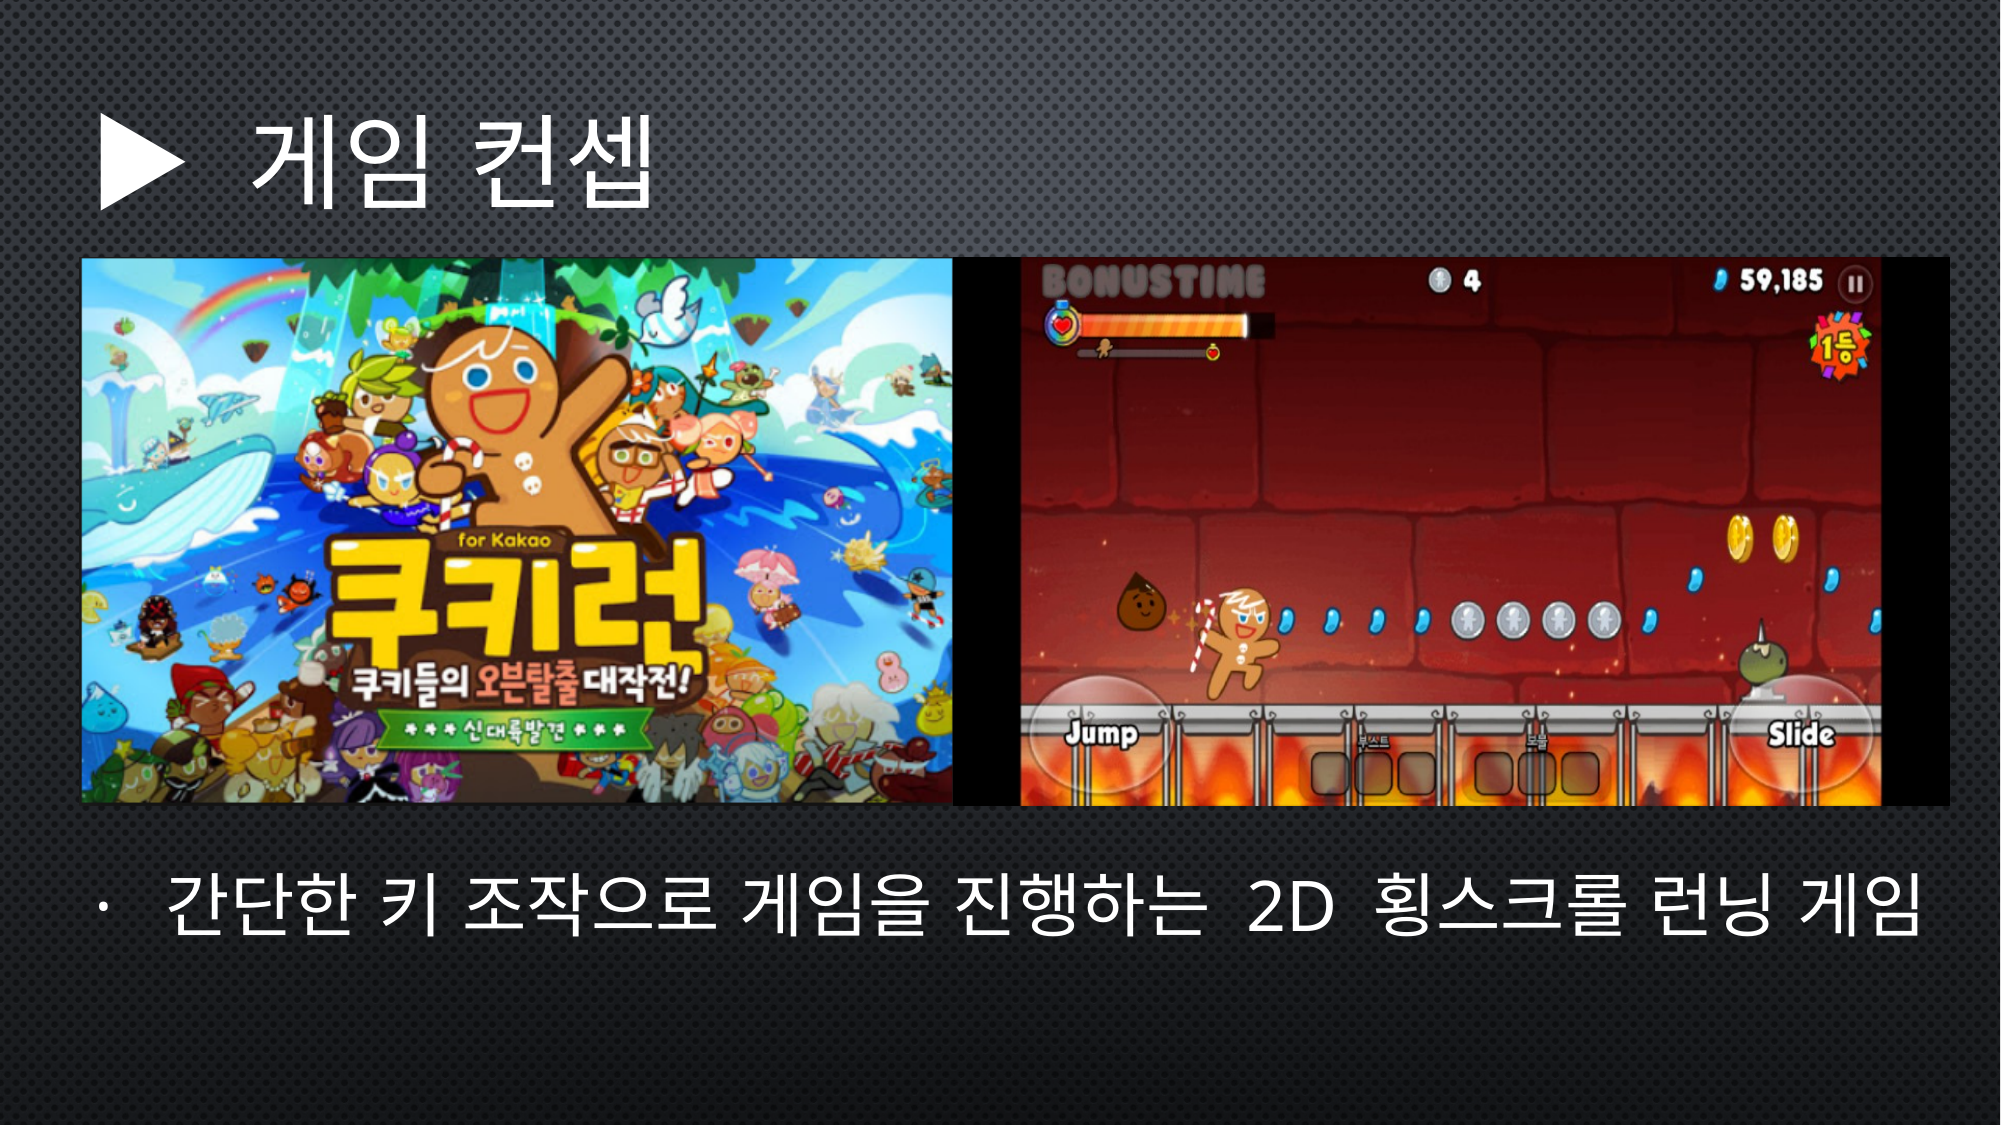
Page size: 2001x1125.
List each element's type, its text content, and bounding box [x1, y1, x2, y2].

text_box ▶ 게임 컨셉 [73, 68, 727, 251]
picture [79, 257, 1951, 806]
title · 간단한 키 조작으로 게임을 진행하는 2D 횡스크롤 런닝 게임 [79, 812, 1951, 996]
